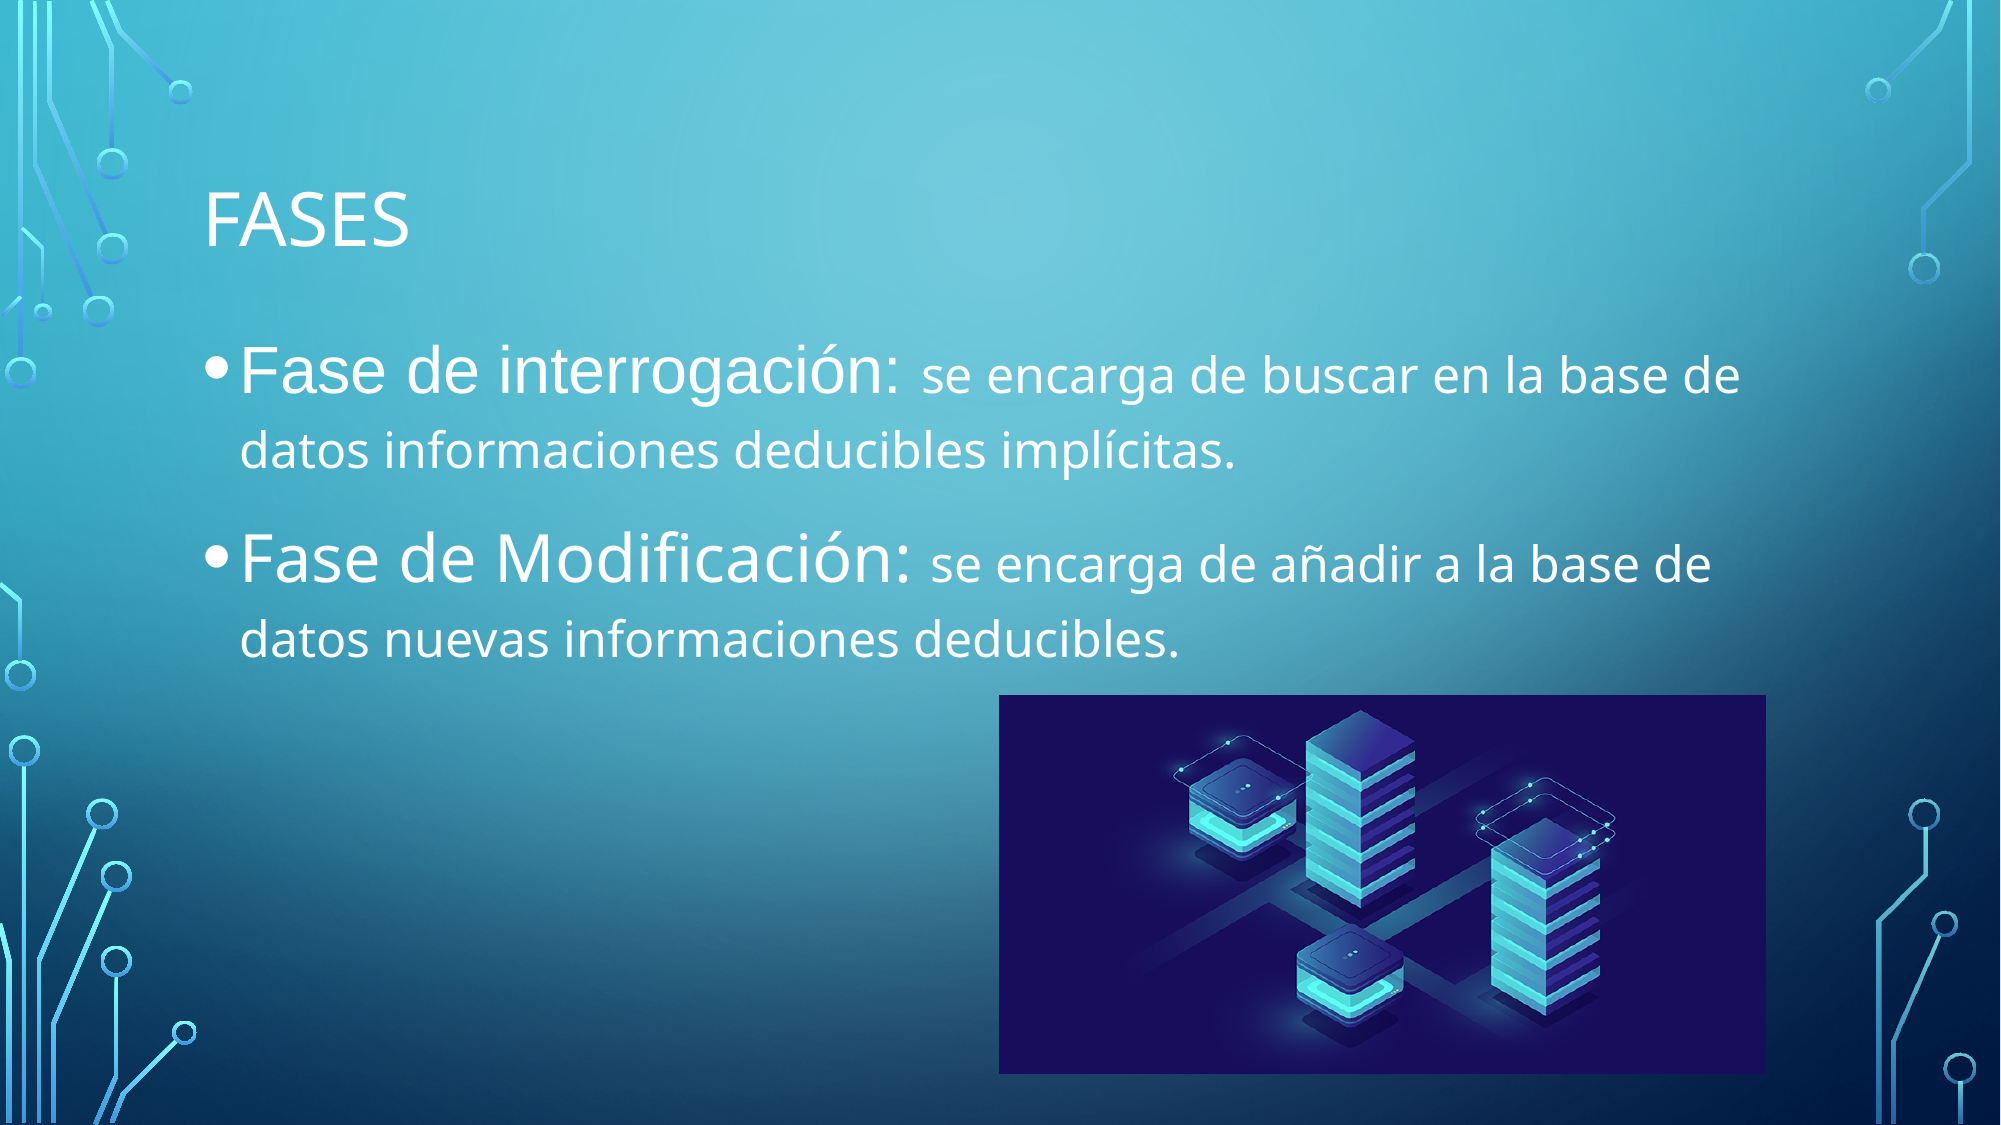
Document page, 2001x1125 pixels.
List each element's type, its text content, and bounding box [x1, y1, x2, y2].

list Fase de interrogación: se encarga de buscar en la base de datos informaciones deducibles implícitas. Fase de Modificación: se encarga de añadir a la base de datos nuevas informaciones deducibles. [187, 303, 1813, 885]
picture [999, 695, 1766, 1074]
title Fases [187, 101, 1813, 303]
